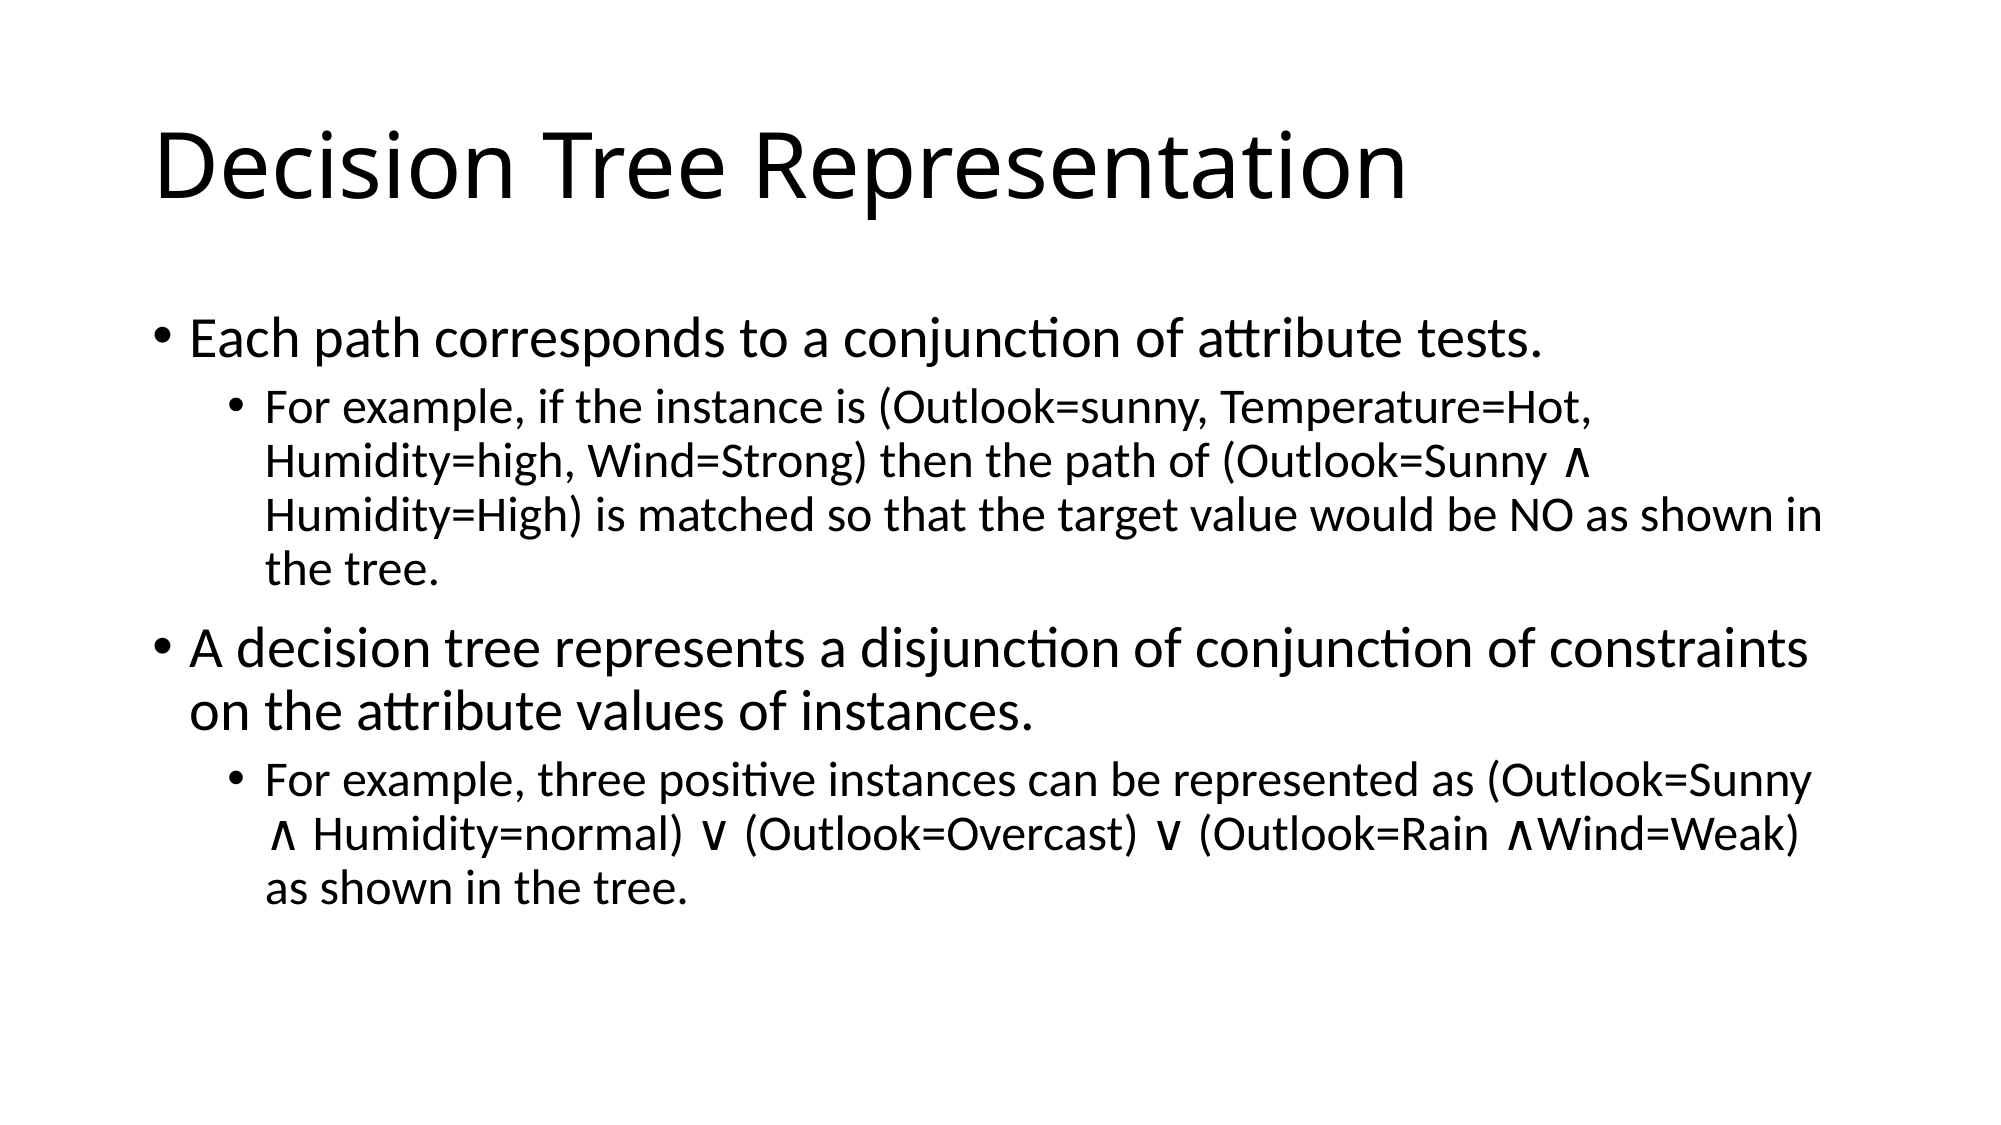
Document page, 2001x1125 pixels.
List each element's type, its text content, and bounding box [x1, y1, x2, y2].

list Each path corresponds to a conjunction of attribute tests. For example, if the instance is (Outlook=sunny, Temperature=Hot, Humidity=high, Wind=Strong) then the path of (Outlook=Sunny ∧ Humidity=High) is matched so that the target value would be NO as shown in the tree. A decision tree represents a disjunction of conjunction of constraints on the attribute values of instances. For example, three positive instances can be represented as (Outlook=Sunny ∧ Humidity=normal) ∨ (Outlook=Overcast) ∨ (Outlook=Rain ∧Wind=Weak) as shown in the tree. [137, 299, 1863, 1014]
title Decision Tree Representation [137, 59, 1863, 278]
